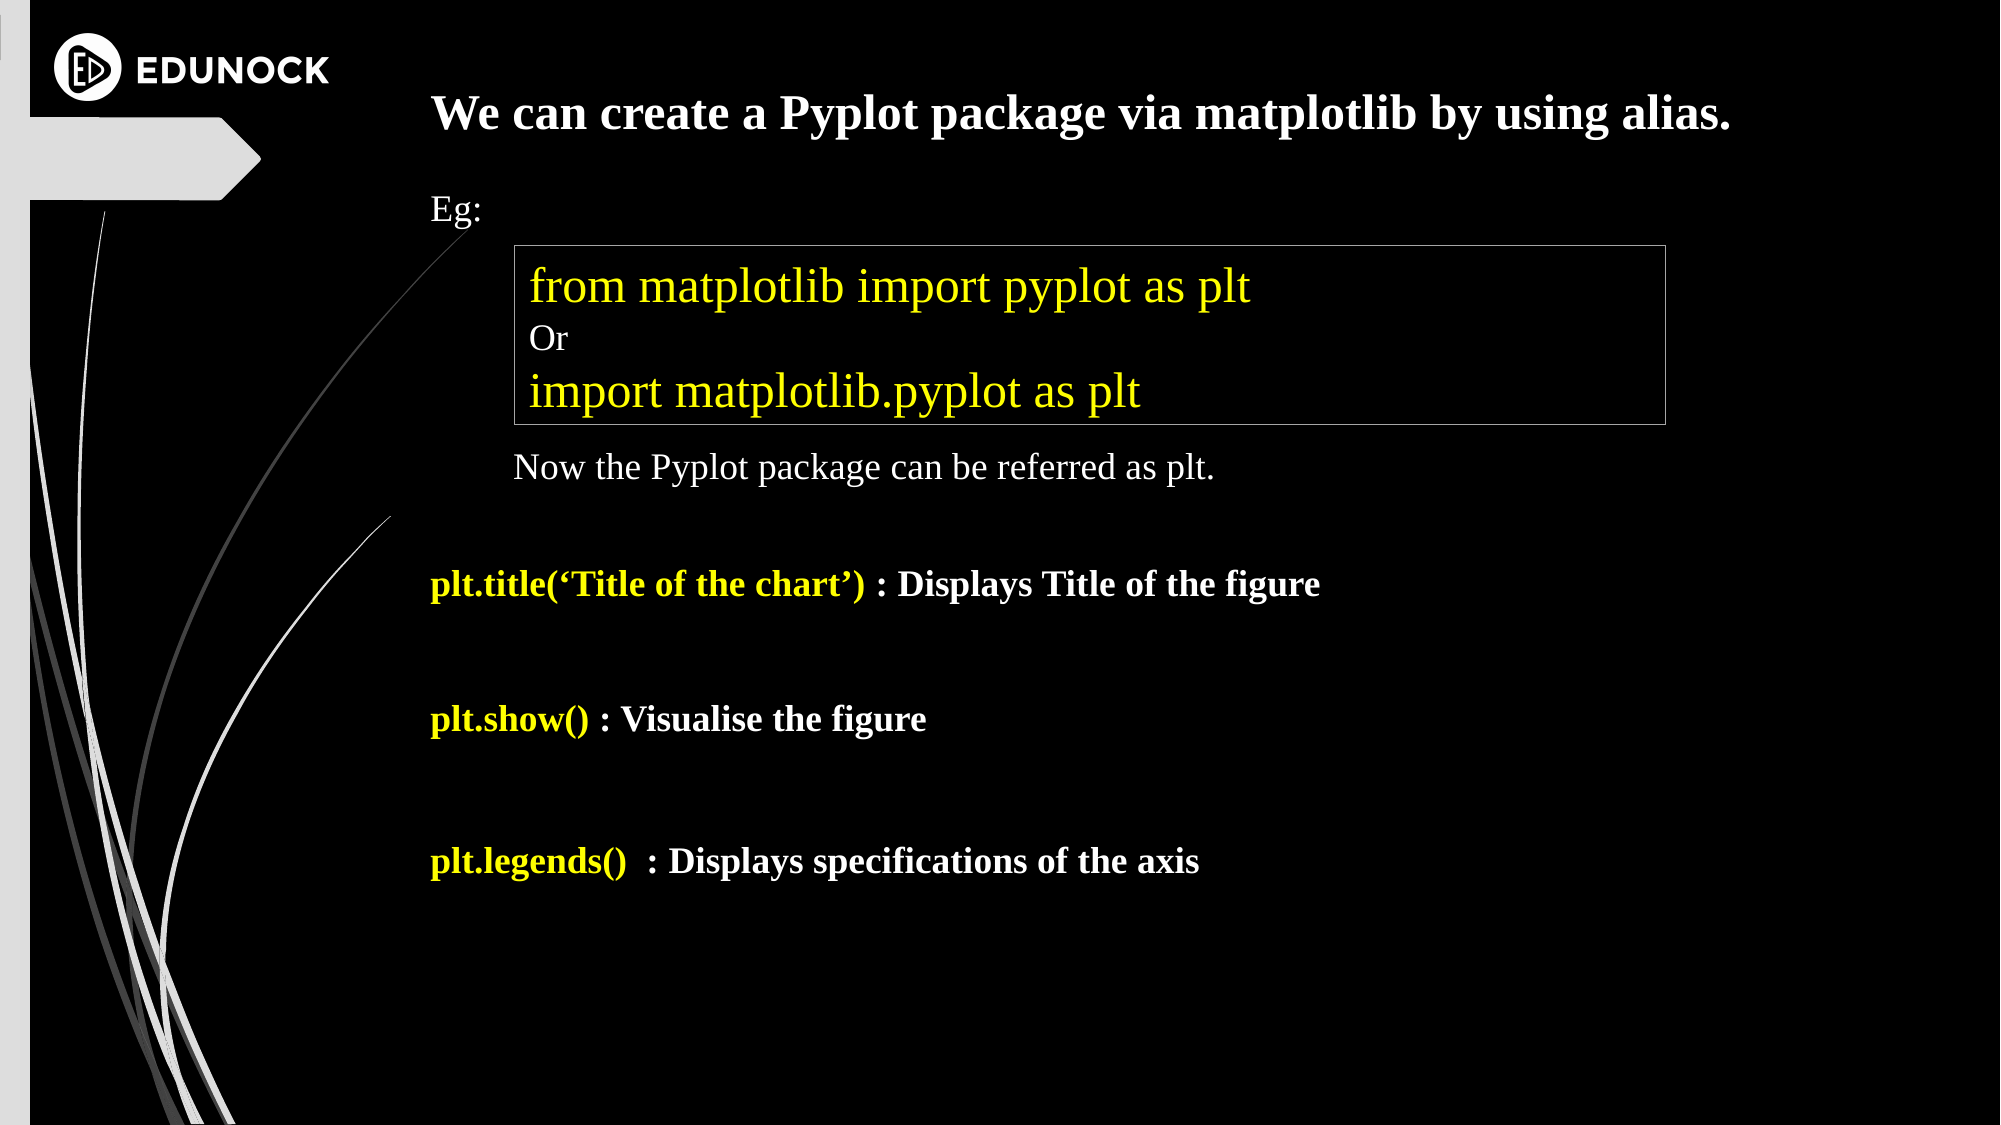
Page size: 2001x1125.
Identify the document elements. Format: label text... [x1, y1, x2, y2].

text_box plt.show() : Visualise the figure [415, 687, 1594, 747]
text_box plt.legends() : Displays specifications of the axis [415, 828, 1594, 889]
text_box We can create a Pyplot package via matplotlib by using alias. Eg: [415, 71, 1943, 237]
picture [54, 33, 329, 101]
text_box plt.title(‘Title of the chart’) : Displays Title of the figure [415, 551, 1905, 612]
text_box Now the Pyplot package can be referred as plt. [498, 434, 1741, 495]
text_box from matplotlib import pyplot as plt Or import matplotlib.pyplot as plt [514, 245, 1666, 425]
